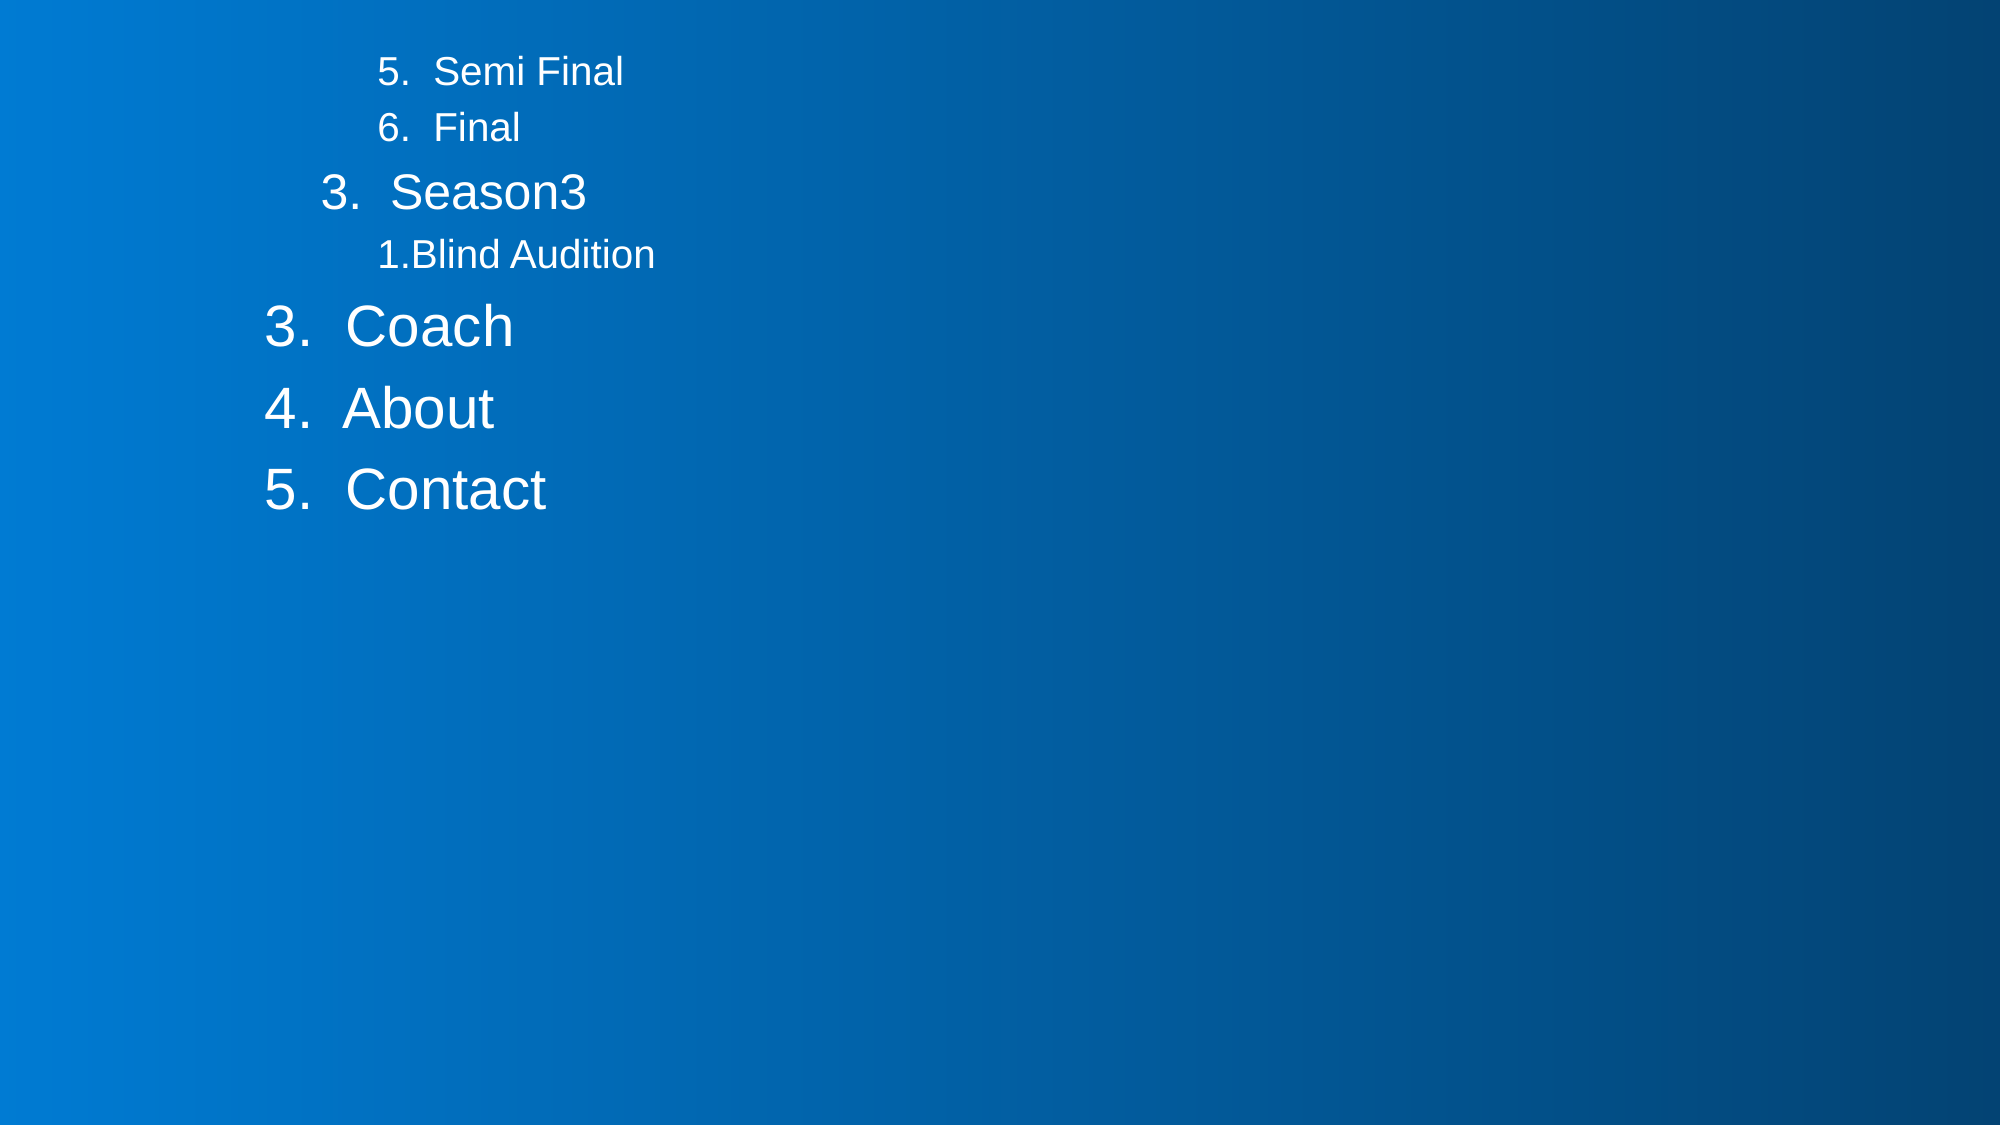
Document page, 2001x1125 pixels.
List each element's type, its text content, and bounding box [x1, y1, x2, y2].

list 5. Semi Final 6. Final 3. Season3 1.Blind Audition 3. Coach 4. About 5. Contact [99, 37, 1901, 1006]
